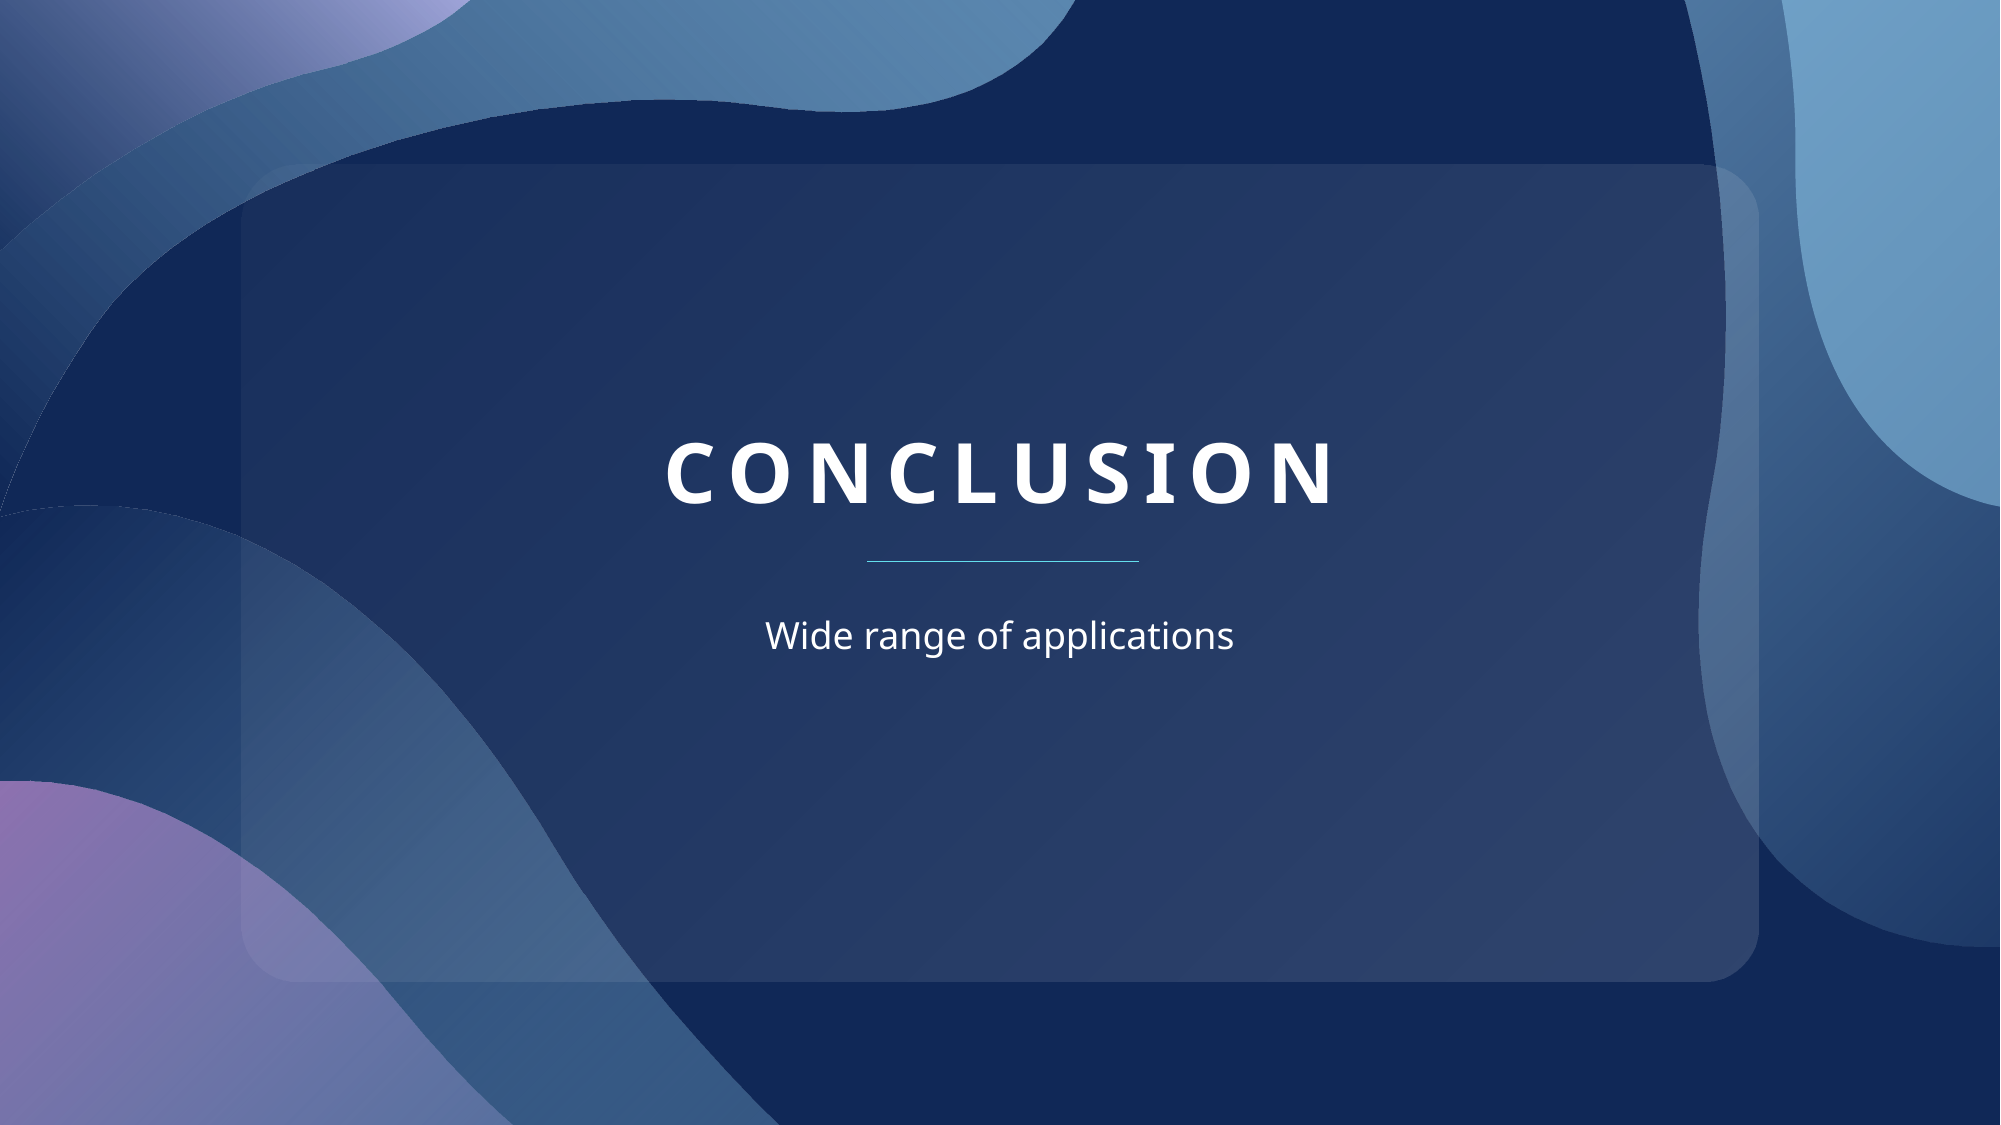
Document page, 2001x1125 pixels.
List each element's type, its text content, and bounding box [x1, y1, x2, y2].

subtitle Wide range of applications [365, 604, 1635, 791]
title Conclusion [365, 353, 1635, 530]
